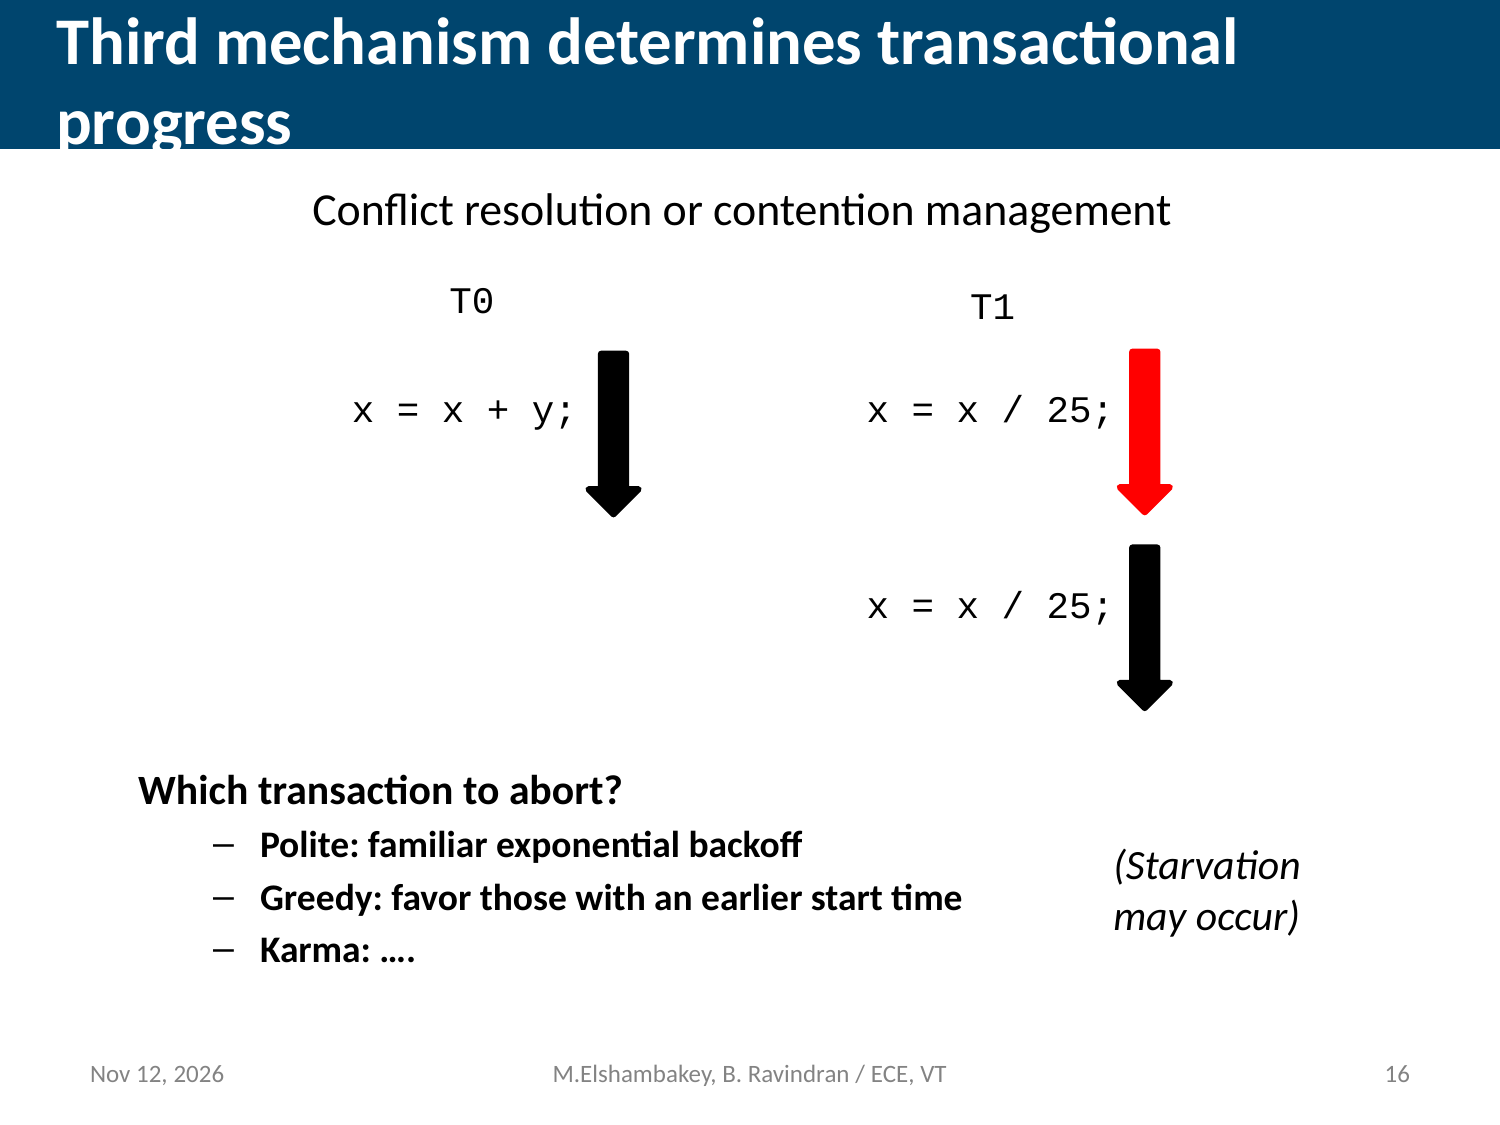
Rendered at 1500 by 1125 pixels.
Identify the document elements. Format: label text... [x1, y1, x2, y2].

text_box T0 [434, 268, 532, 329]
text_box T1 [955, 274, 1053, 335]
text_box [1119, 547, 1170, 709]
text_box x = x + y; [247, 333, 592, 483]
list Which transaction to abort? Polite: familiar exponential backoff Greedy: favor those with an earlier start time Karma: …. [123, 755, 1039, 1023]
text_box [1119, 351, 1170, 513]
text_box Conflict resolution or contention management [297, 172, 1187, 243]
text_box x = x / 25; [761, 528, 1130, 679]
slide_number 14-Mar-13 [75, 1042, 254, 1103]
title Third mechanism determines transactional progress [41, 15, 1459, 142]
footer M.Elshambakey, B. Ravindran / ECE, VT [277, 1042, 1223, 1103]
text_box (Starvation may occur) [1098, 830, 1376, 946]
slide_number 15 [1246, 1042, 1425, 1103]
text_box x = x / 25; [761, 333, 1130, 483]
text_box [588, 353, 639, 515]
